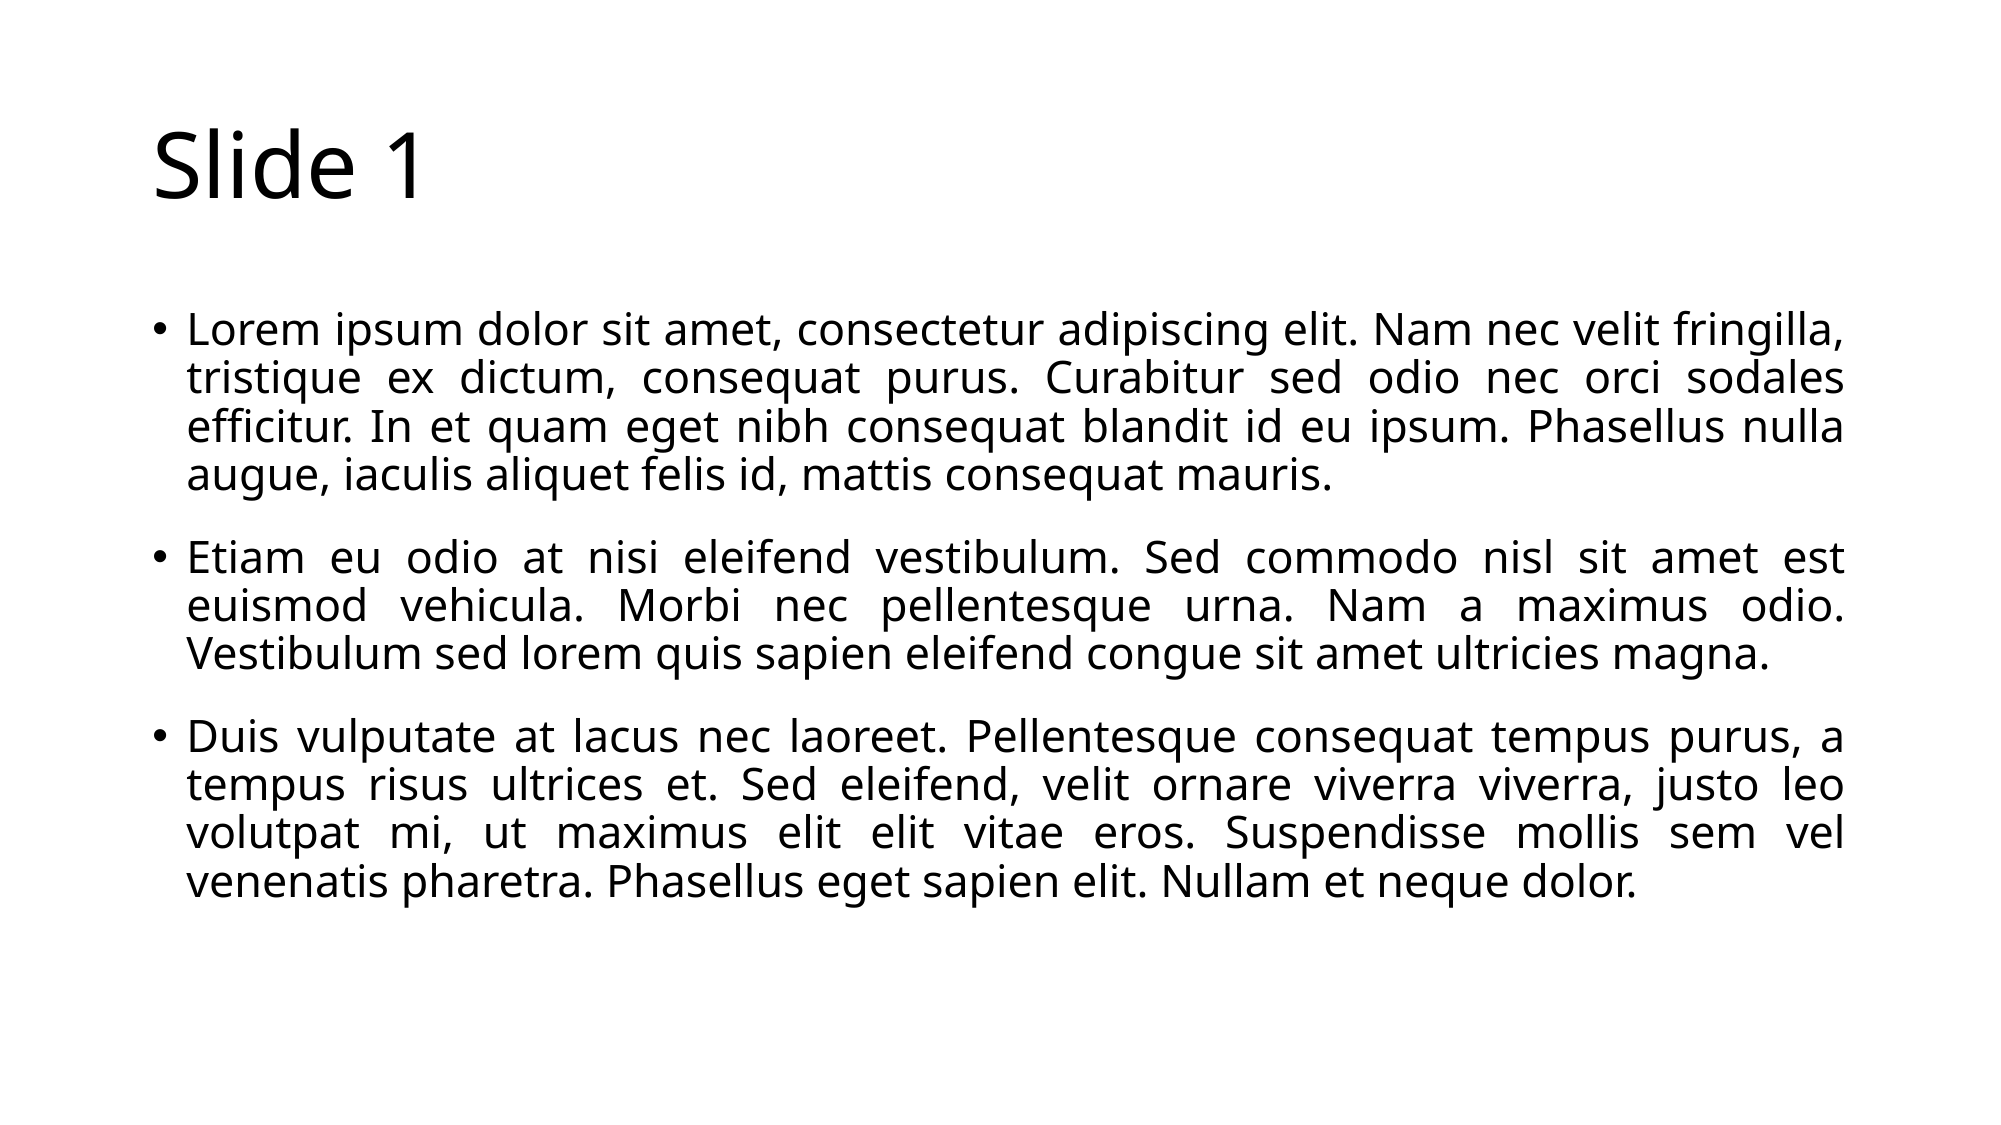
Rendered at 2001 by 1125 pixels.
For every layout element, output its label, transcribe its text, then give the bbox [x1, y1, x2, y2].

list Lorem ipsum dolor sit amet, consectetur adipiscing elit. Nam nec velit fringilla, tristique ex dictum, consequat purus. Curabitur sed odio nec orci sodales efficitur. In et quam eget nibh consequat blandit id eu ipsum. Phasellus nulla augue, iaculis aliquet felis id, mattis consequat mauris. Etiam eu odio at nisi eleifend vestibulum. Sed commodo nisl sit amet est euismod vehicula. Morbi nec pellentesque urna. Nam a maximus odio. Vestibulum sed lorem quis sapien eleifend congue sit amet ultricies magna. Duis vulputate at lacus nec laoreet. Pellentesque consequat tempus purus, a tempus risus ultrices et. Sed eleifend, velit ornare viverra viverra, justo leo volutpat mi, ut maximus elit elit vitae eros. Suspendisse mollis sem vel venenatis pharetra. Phasellus eget sapien elit. Nullam et neque dolor. [137, 299, 1863, 1014]
title Slide 1 [137, 59, 1863, 278]
